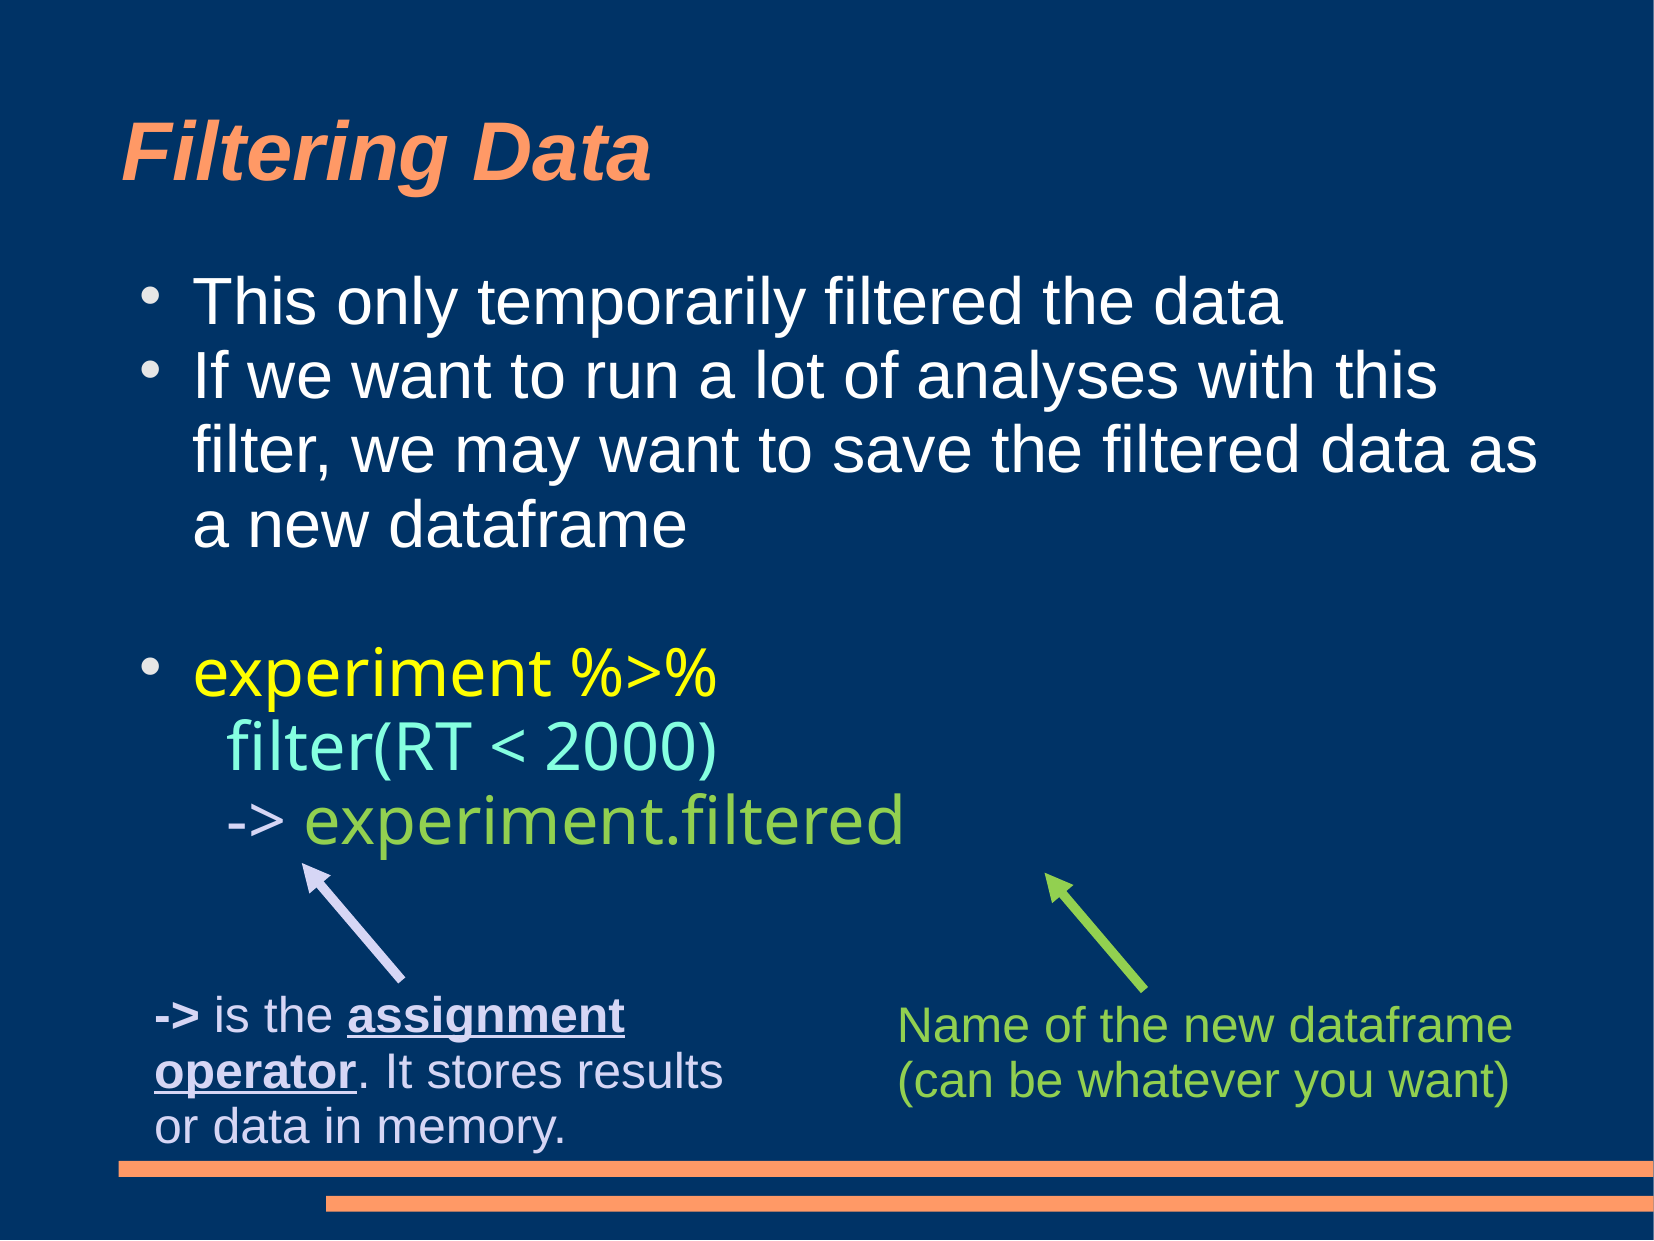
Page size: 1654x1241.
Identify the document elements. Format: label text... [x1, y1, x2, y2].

title Filtering Data [121, 53, 1534, 247]
list This only temporarily filtered the data If we want to run a lot of analyses with this filter, we may want to save the filtered data as a new dataframe experiment %>% filter(RT < 2000) -> experiment.filtered [121, 259, 1561, 1118]
text_box [301, 862, 402, 980]
text_box -> is the assignment operator. It stores results or data in memory. [139, 980, 790, 1163]
text_box [1044, 872, 1145, 990]
text_box Name of the new dataframe (can be whatever you want) [882, 990, 1533, 1117]
